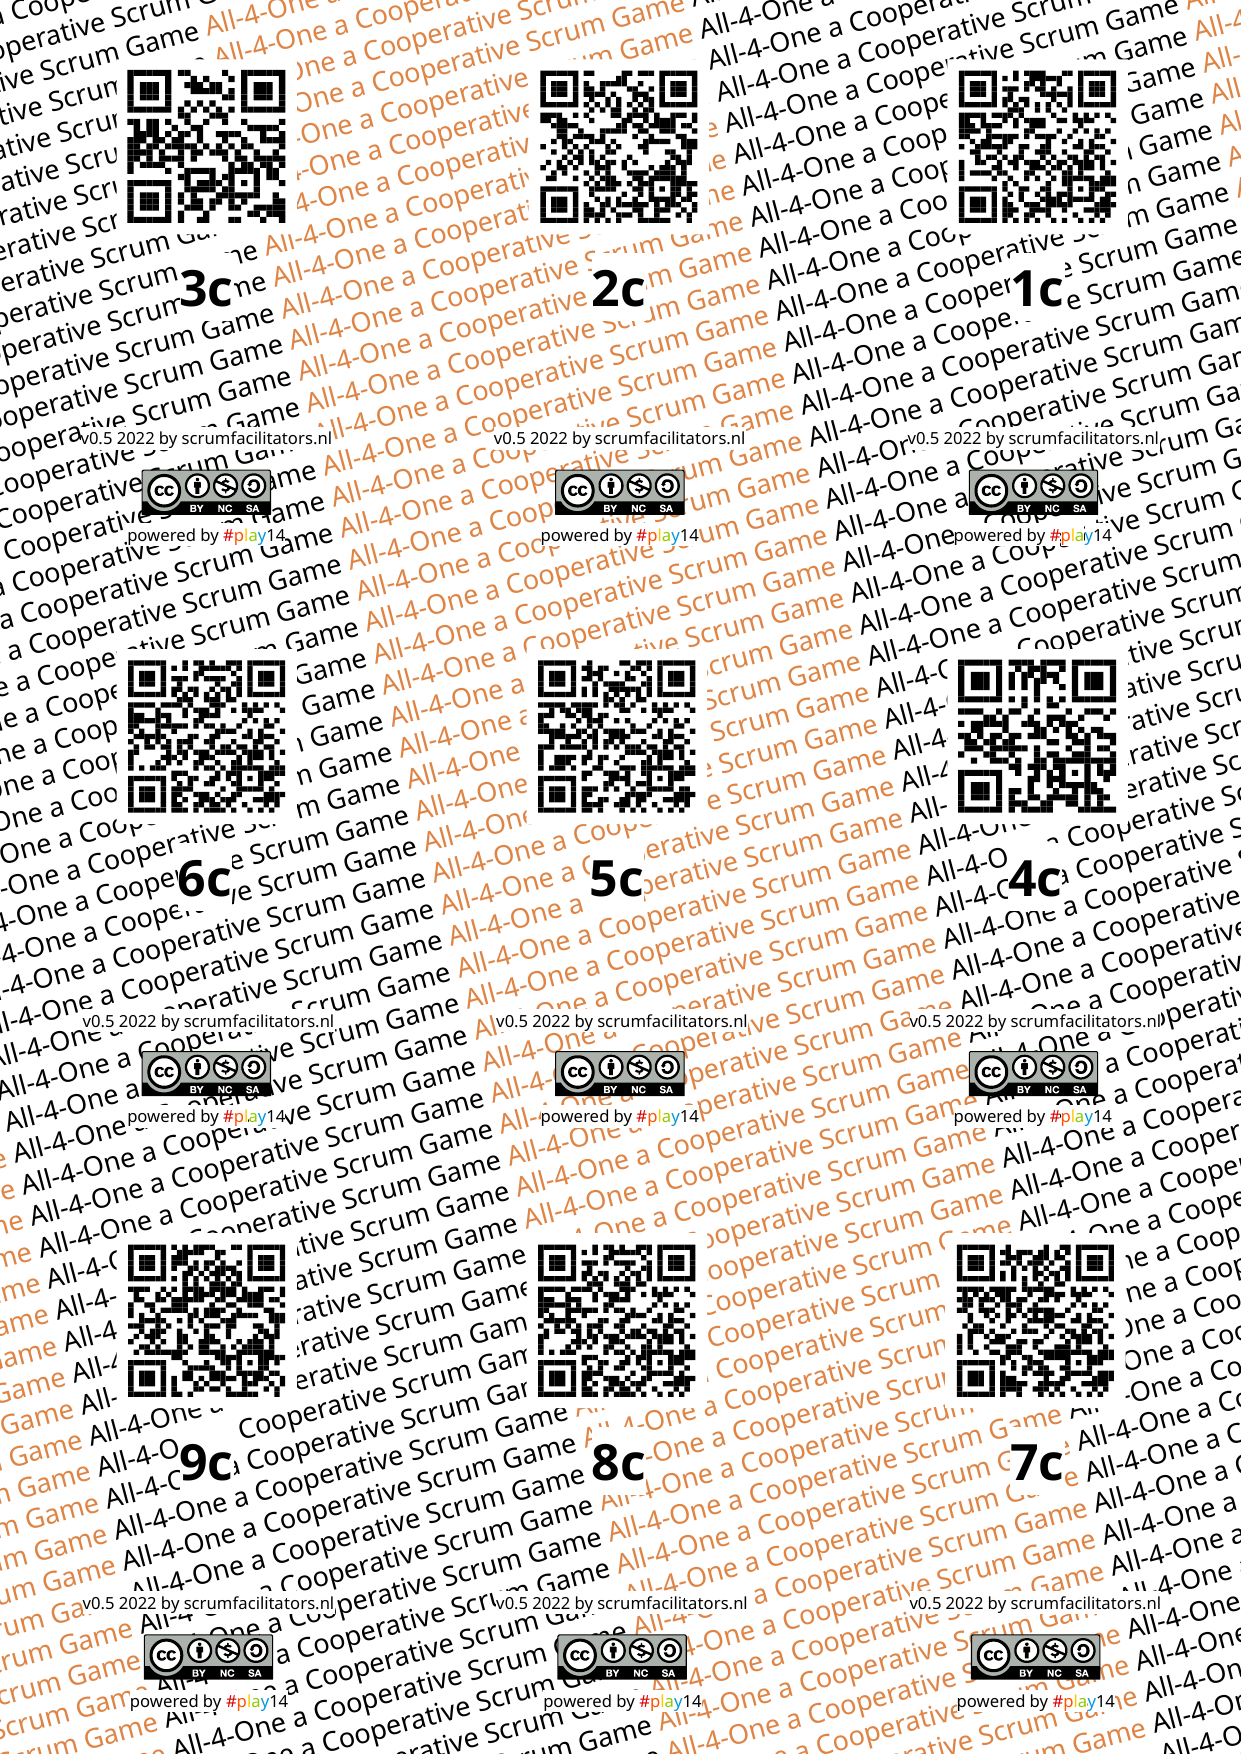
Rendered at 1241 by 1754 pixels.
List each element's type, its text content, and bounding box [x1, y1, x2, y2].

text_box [946, 648, 1129, 825]
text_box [525, 1232, 708, 1409]
title 7c [829, 1408, 1241, 1513]
title 6c [0, 824, 408, 929]
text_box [525, 648, 708, 825]
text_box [115, 1232, 298, 1409]
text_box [527, 58, 710, 236]
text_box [115, 648, 298, 825]
title 8c [411, 1408, 827, 1513]
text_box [946, 58, 1129, 236]
title 4c [827, 824, 1241, 929]
title 2c [411, 234, 827, 339]
title 5c [408, 824, 825, 929]
title 3c [0, 234, 411, 339]
title 9c [0, 1408, 411, 1513]
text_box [944, 1232, 1127, 1409]
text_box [115, 58, 298, 236]
title 1c [829, 234, 1241, 339]
